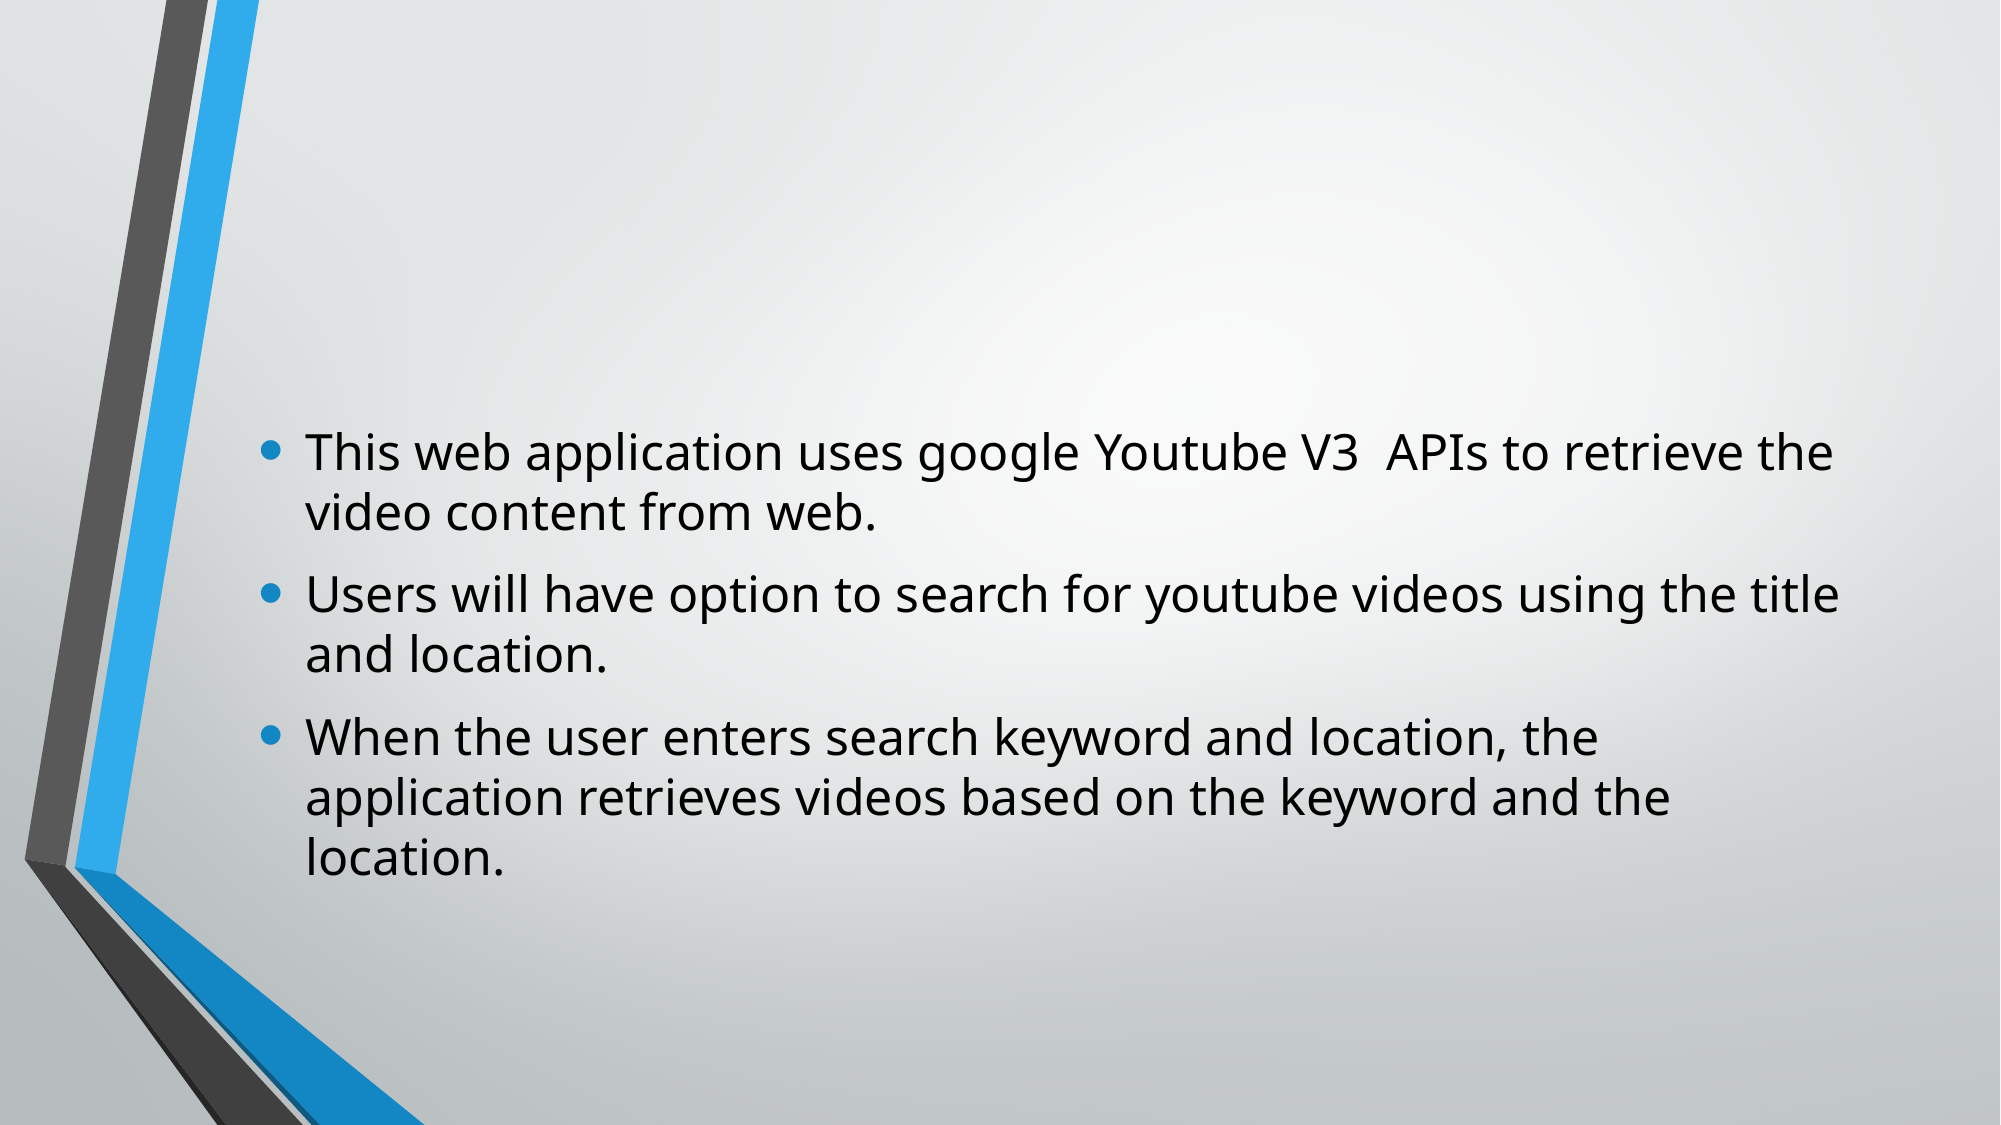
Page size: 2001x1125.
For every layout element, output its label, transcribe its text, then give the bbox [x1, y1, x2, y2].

list This web application uses google Youtube V3 APIs to retrieve the video content from web. Users will have option to search for youtube videos using the title and location. When the user enters search keyword and location, the application retrieves videos based on the keyword and the location. [243, 437, 1887, 950]
